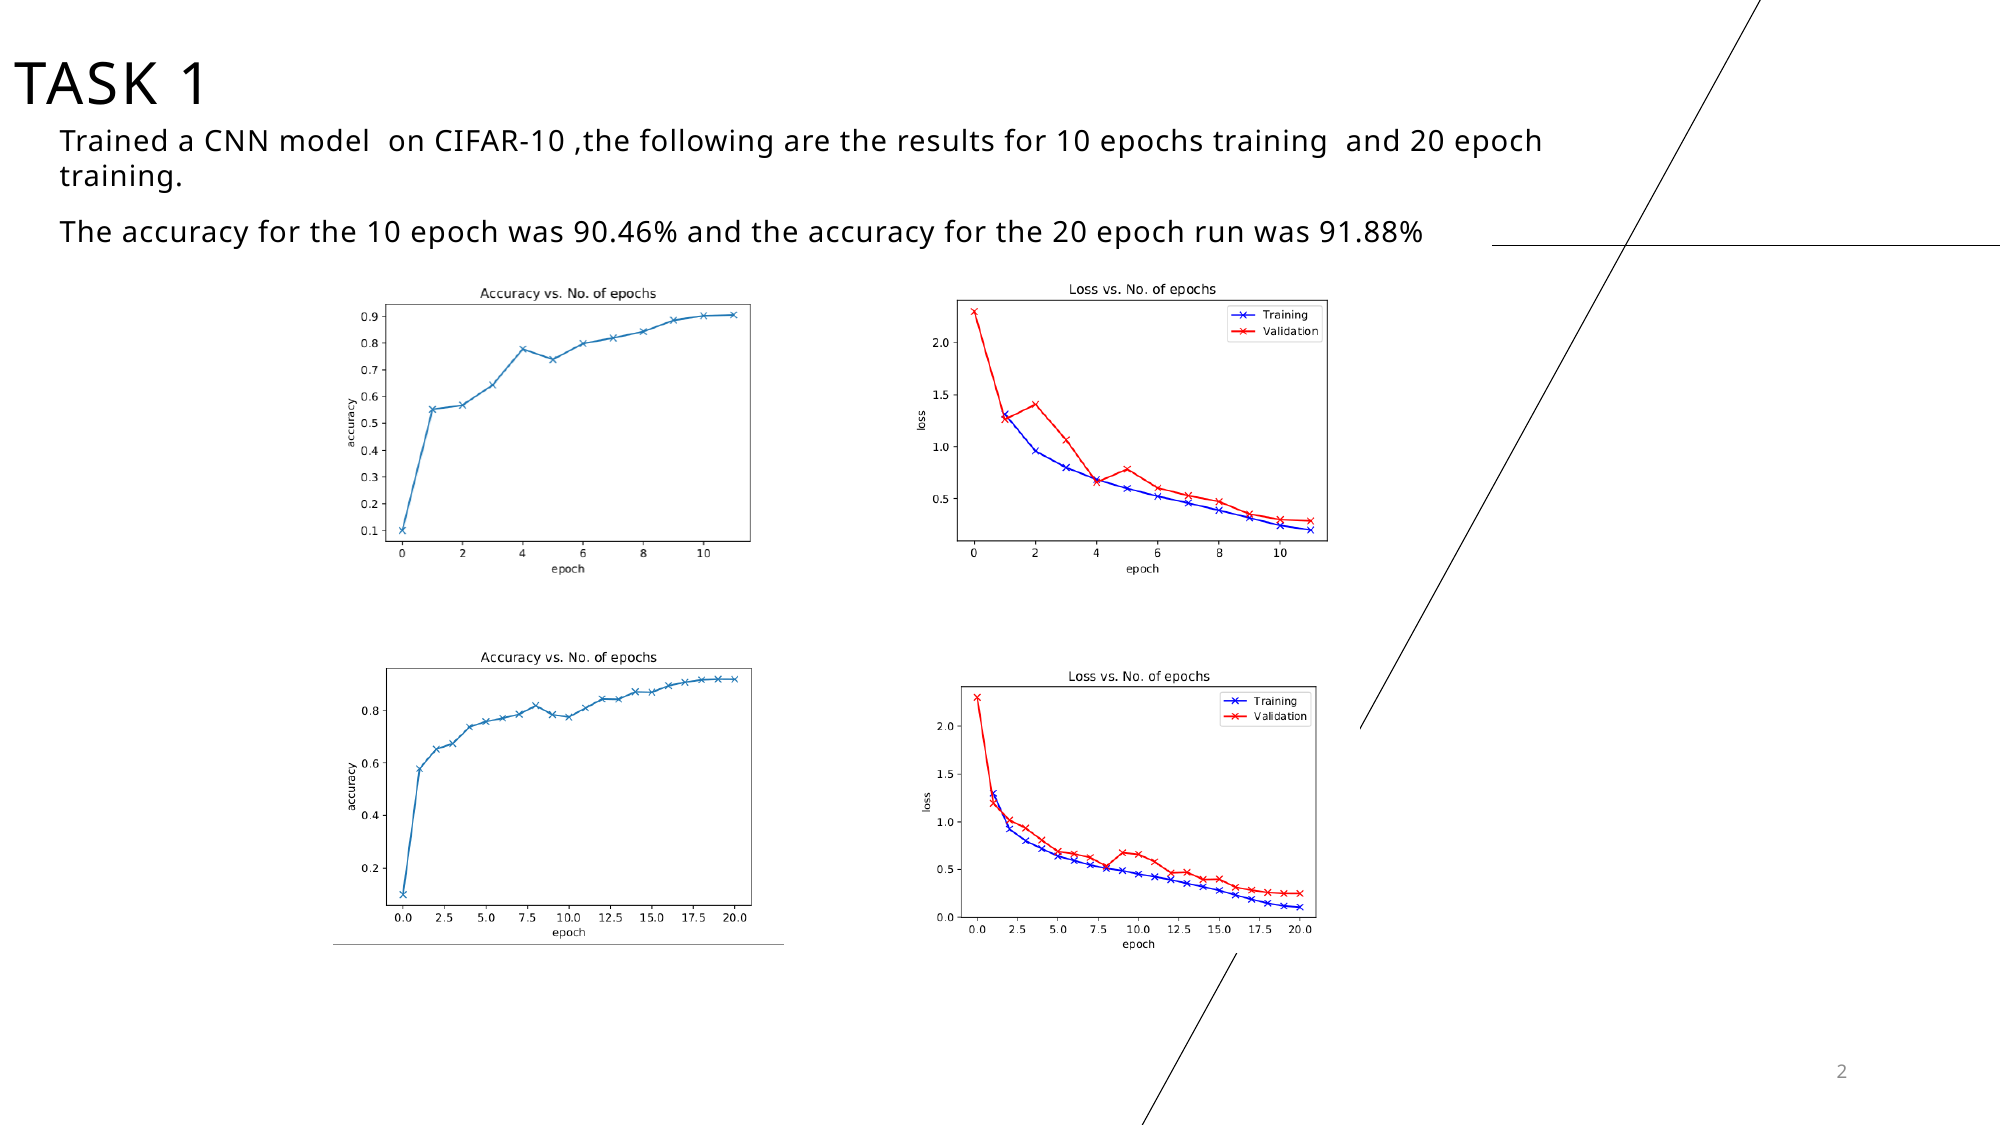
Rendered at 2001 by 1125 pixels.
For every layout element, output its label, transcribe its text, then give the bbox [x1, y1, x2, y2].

list Trained a CNN model on CIFAR-10 ,the following are the results for 10 epochs training and 20 epoch training. The accuracy for the 10 epoch was 90.46% and the accuracy for the 20 epoch run was 91.88% [44, 114, 1586, 365]
picture [909, 657, 1360, 953]
title Task 1 [0, 0, 839, 125]
picture [909, 271, 1360, 577]
slide_number 2 [1412, 1042, 1863, 1103]
picture [333, 636, 784, 945]
picture [333, 275, 784, 577]
